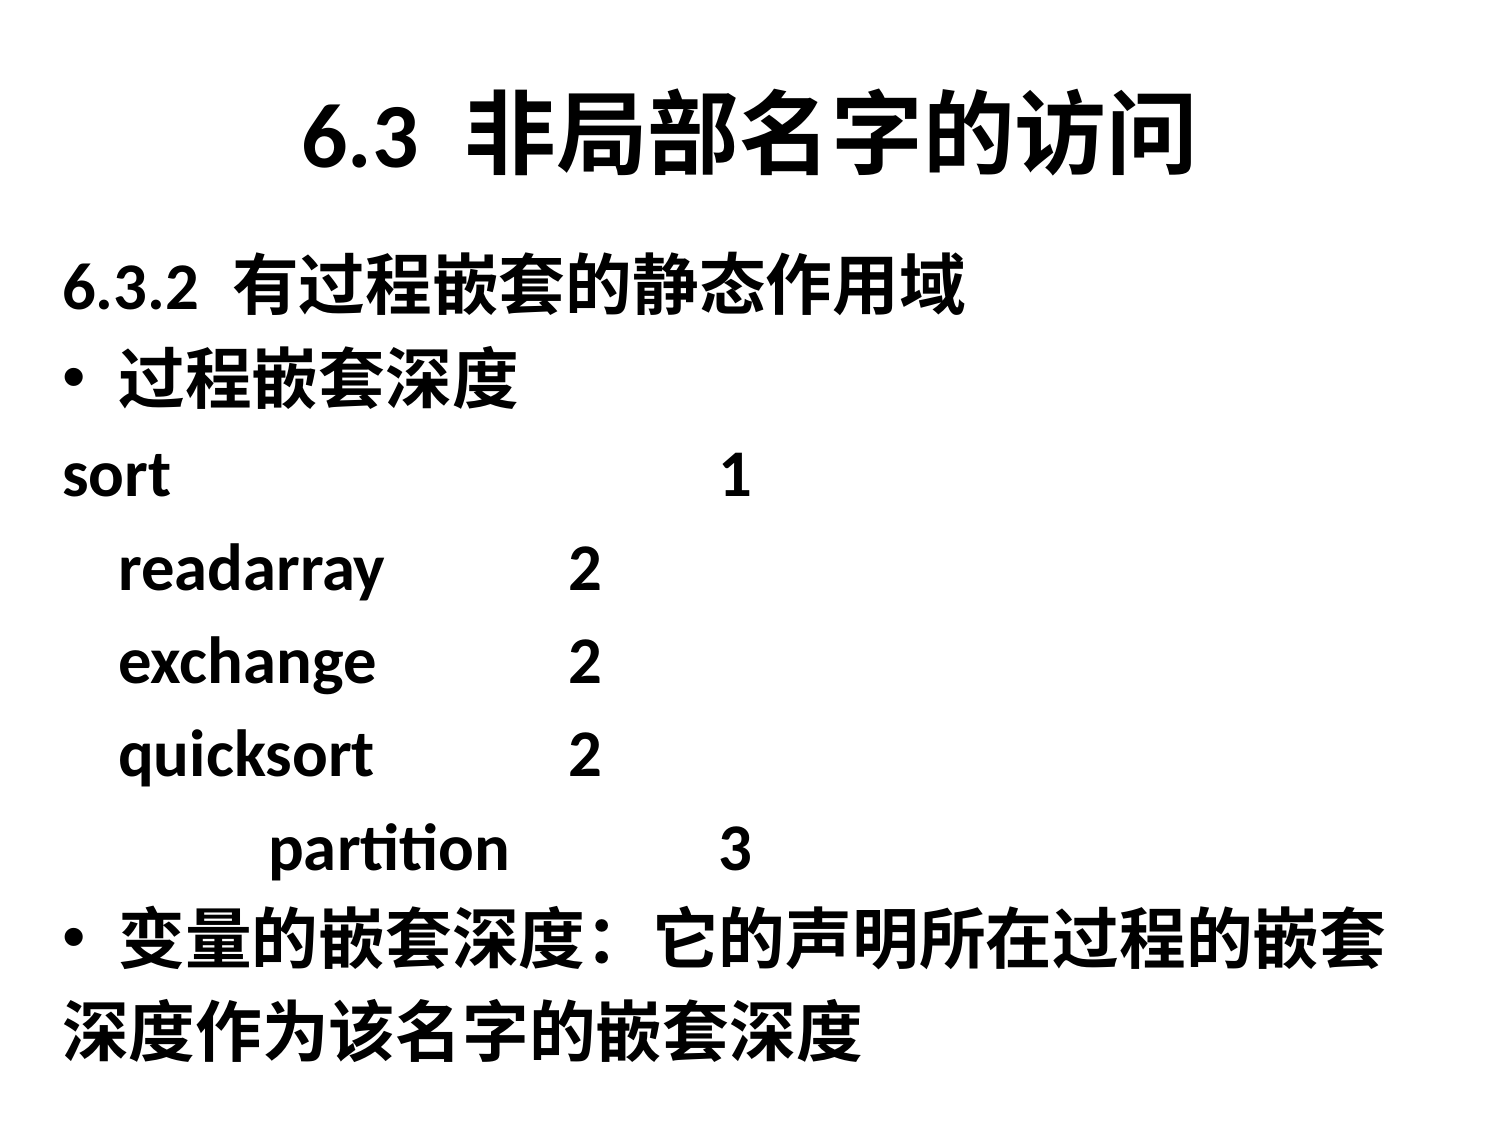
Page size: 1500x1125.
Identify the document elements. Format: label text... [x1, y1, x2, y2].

list 6.3.2 有过程嵌套的静态作用域 过程嵌套深度 sort 1 readarray 2 exchange 2 quicksort 2 partition 3 变量的嵌套深度：它的声明所在过程的嵌套 深度作为该名字的嵌套深度 [47, 235, 1452, 1122]
title 6.3 非局部名字的访问 [24, 37, 1475, 225]
